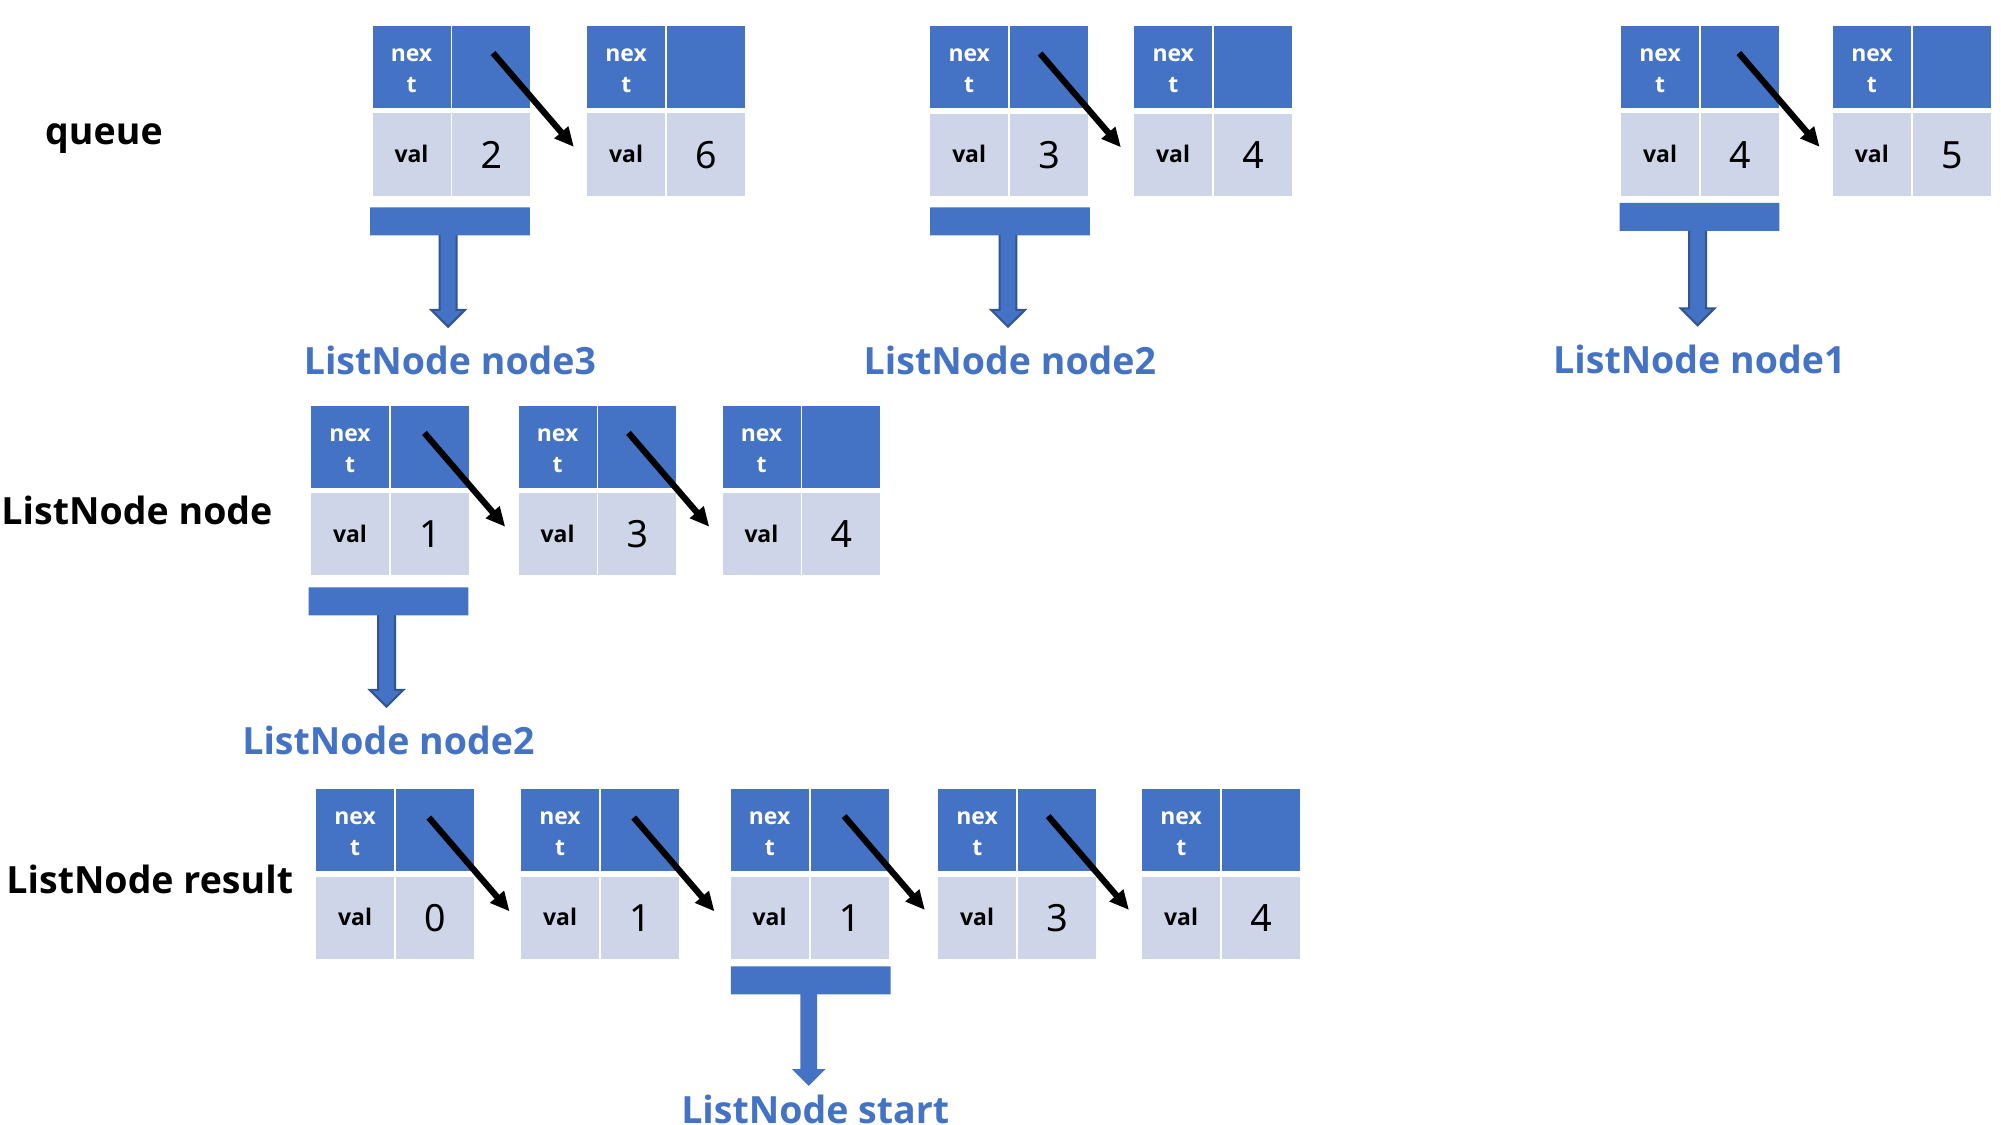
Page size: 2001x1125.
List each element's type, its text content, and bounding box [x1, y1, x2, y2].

text_box [1678, 232, 1717, 327]
table_header [1018, 789, 1096, 871]
table_cell val [731, 877, 809, 959]
table_header [1913, 26, 1991, 108]
table_cell val [373, 113, 451, 196]
text_box [308, 586, 469, 616]
table_cell val [316, 877, 394, 959]
table_cell 0 [396, 877, 474, 959]
table_header [601, 789, 679, 871]
table_header [802, 406, 880, 488]
table_header [1701, 26, 1779, 108]
table_cell 4 [1214, 114, 1292, 196]
text_box ListNode start [666, 1078, 965, 1125]
table_cell 3 [1018, 877, 1096, 959]
text_box ListNode node2 [848, 329, 1172, 390]
table_header next [587, 26, 665, 108]
text_box [988, 236, 1028, 329]
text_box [424, 432, 505, 527]
table_header next [723, 406, 801, 488]
table_header next [930, 26, 1008, 108]
text_box ListNode node1 [1538, 328, 1861, 389]
table_cell val [930, 114, 1008, 196]
table_header [452, 26, 530, 108]
table_cell val [311, 493, 389, 575]
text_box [1738, 52, 1820, 147]
table_cell val [587, 113, 665, 196]
text_box [1619, 202, 1780, 232]
table_header next [1833, 26, 1911, 108]
table_cell val [938, 877, 1016, 959]
table_cell val [521, 877, 599, 959]
table_header [1010, 26, 1088, 108]
table_header next [316, 789, 394, 871]
text_box ListNode node3 [289, 329, 612, 390]
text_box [844, 816, 925, 910]
table_header [396, 789, 474, 871]
table_cell 1 [811, 877, 889, 959]
table_cell val [1621, 113, 1699, 196]
table_header next [373, 26, 451, 108]
table_cell 1 [601, 877, 679, 959]
table_header next [1142, 789, 1220, 871]
text_box queue [30, 99, 178, 160]
text_box ListNode result [0, 848, 309, 909]
table_header next [938, 789, 1016, 871]
table_header next [1621, 26, 1699, 108]
table_cell 1 [391, 493, 469, 575]
table_header [1222, 789, 1300, 871]
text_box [1040, 53, 1121, 147]
text_box [428, 236, 468, 329]
table_cell 2 [452, 113, 530, 196]
table_cell 3 [1010, 114, 1088, 196]
table_header next [519, 406, 597, 488]
table_cell val [1142, 877, 1220, 959]
table_header [391, 406, 469, 488]
table_header [667, 26, 745, 108]
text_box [428, 817, 510, 912]
table_cell 6 [667, 113, 745, 196]
table_header [811, 789, 889, 871]
table_cell val [723, 493, 801, 575]
table_cell 4 [802, 493, 880, 575]
table_cell val [1833, 113, 1911, 196]
table_cell val [1134, 114, 1212, 196]
table_header next [731, 789, 809, 871]
text_box [369, 206, 531, 236]
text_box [1048, 816, 1129, 910]
table_cell 4 [1222, 877, 1300, 959]
text_box ListNode node [0, 479, 288, 540]
table_cell val [519, 493, 597, 575]
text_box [633, 817, 715, 912]
text_box [367, 616, 406, 709]
text_box [730, 965, 892, 996]
text_box [929, 206, 1091, 236]
table_header next [311, 406, 389, 488]
table_header next [1134, 26, 1212, 108]
table_cell 4 [1701, 113, 1779, 196]
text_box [628, 432, 709, 527]
table_header [598, 406, 676, 488]
table_header [1214, 26, 1292, 108]
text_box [493, 52, 574, 147]
text_box ListNode node2 [227, 709, 550, 770]
table_cell 3 [598, 493, 676, 575]
table_cell 5 [1913, 113, 1991, 196]
table_header next [521, 789, 599, 871]
text_box [789, 996, 829, 1078]
